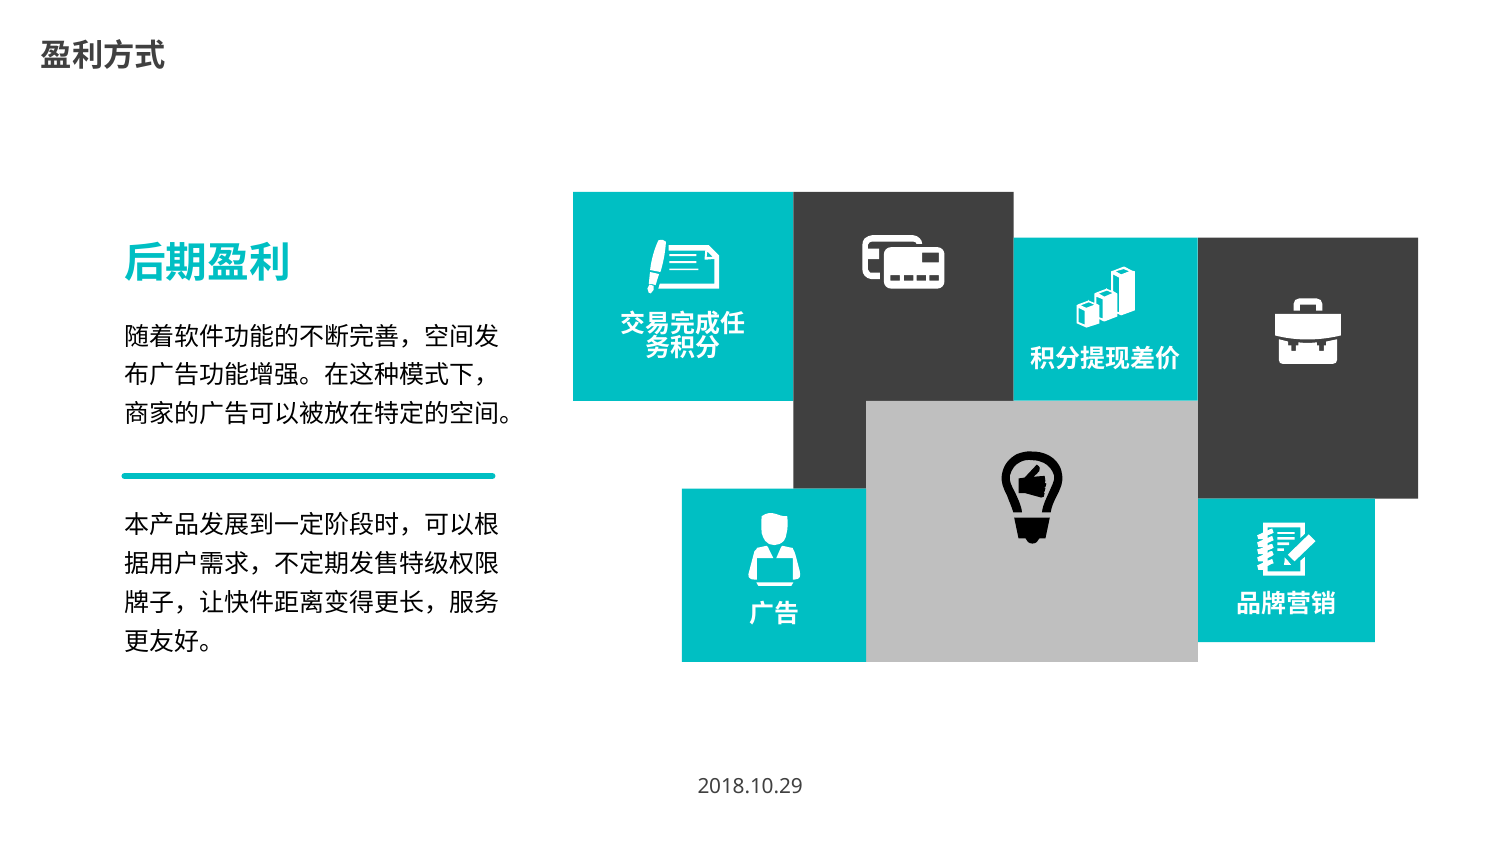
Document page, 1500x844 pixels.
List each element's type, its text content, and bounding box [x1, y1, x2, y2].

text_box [572, 191, 1419, 663]
text_box 2018.10.29 [682, 765, 818, 806]
text_box 后期盈利 [109, 234, 307, 294]
text_box 随着软件功能的不断完善，空间发布广告功能增强。在这种模式下，商家的广告可以被放在特定的空间。 本产品发展到一定阶段时，可以根据用户需求，不定期发售特级权限牌子，让快件距离变得更长，服务更友好。 [109, 303, 524, 663]
text_box 盈利方式 [25, 27, 379, 125]
